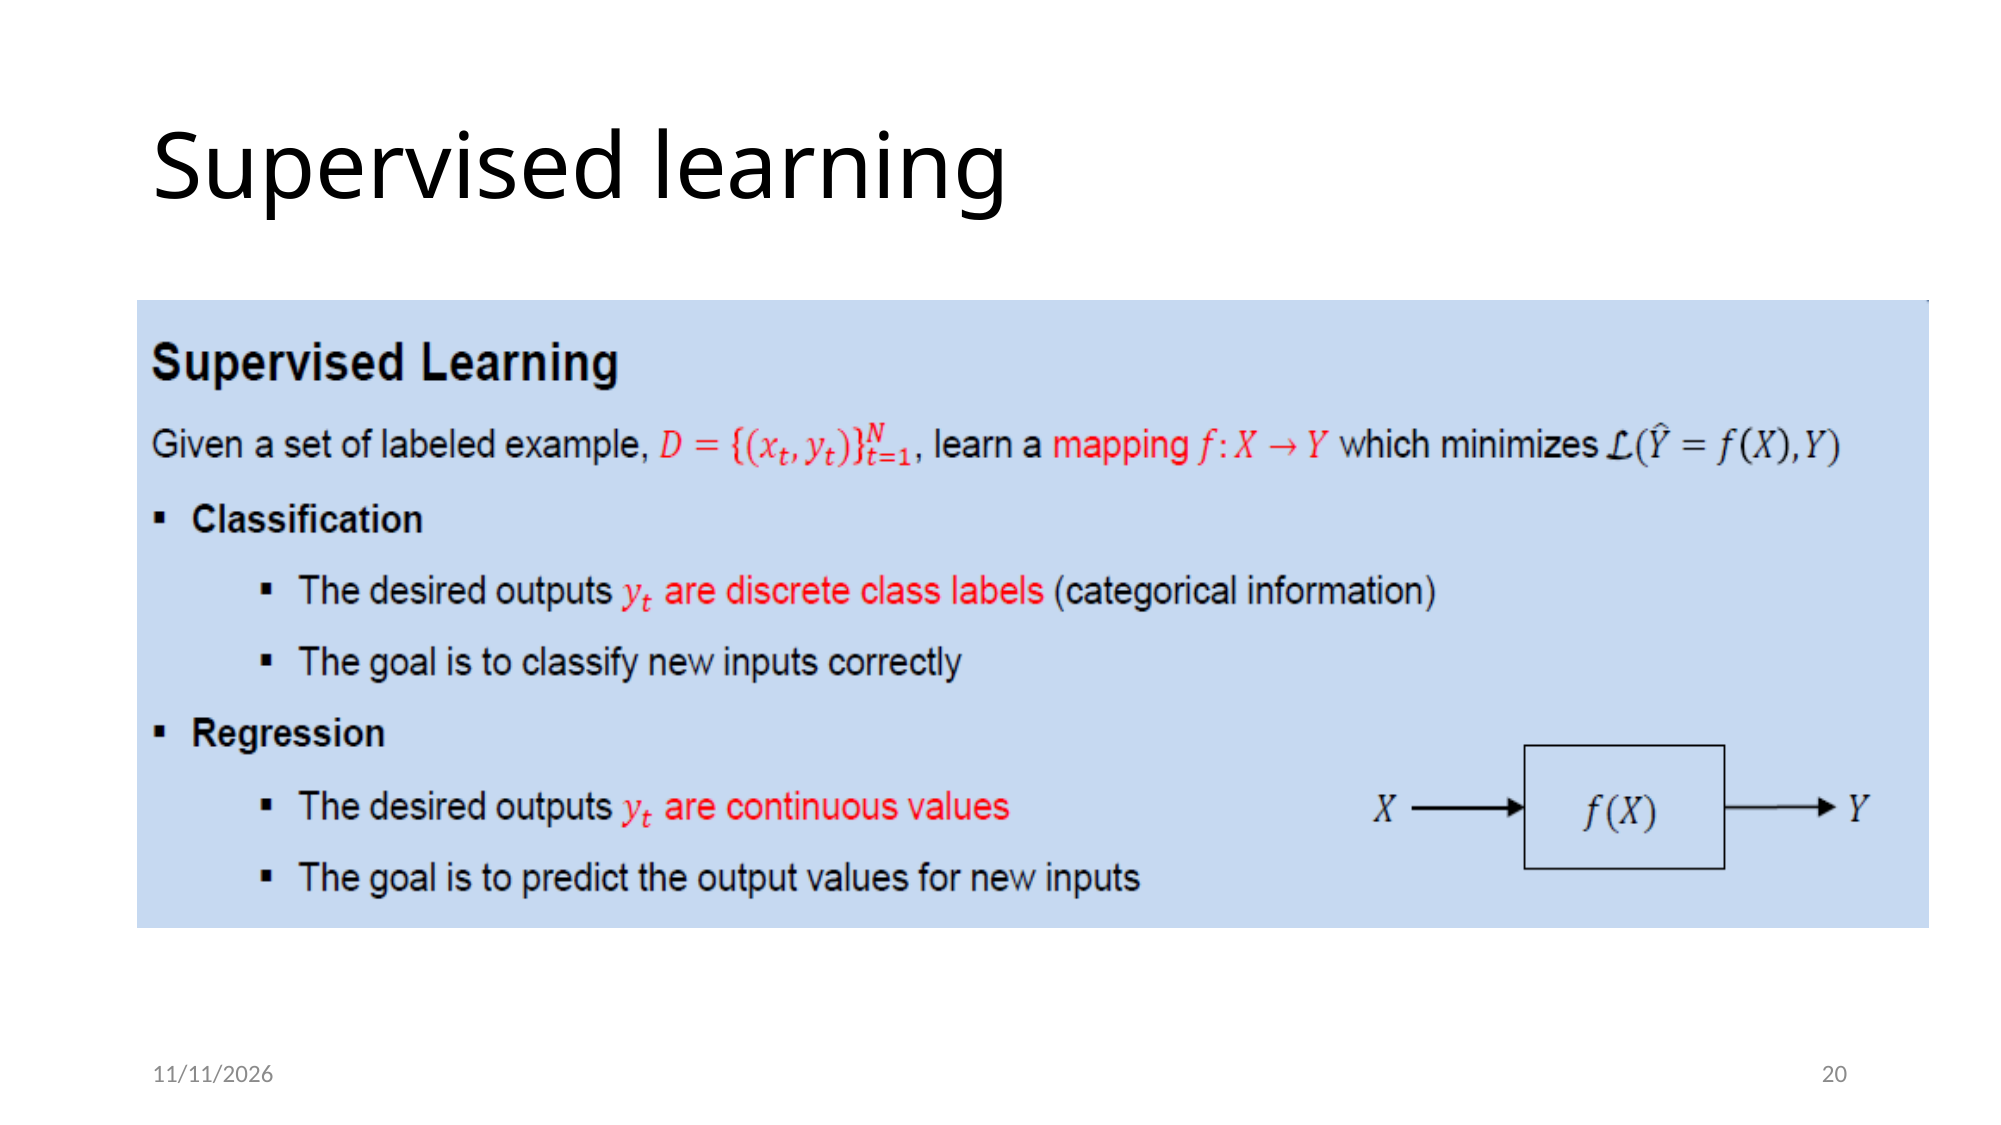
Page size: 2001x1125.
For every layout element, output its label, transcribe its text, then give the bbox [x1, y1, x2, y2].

title Supervised learning [137, 59, 1863, 278]
picture [137, 300, 1929, 928]
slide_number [137, 1042, 588, 1103]
slide_number 20 [1412, 1042, 1863, 1103]
